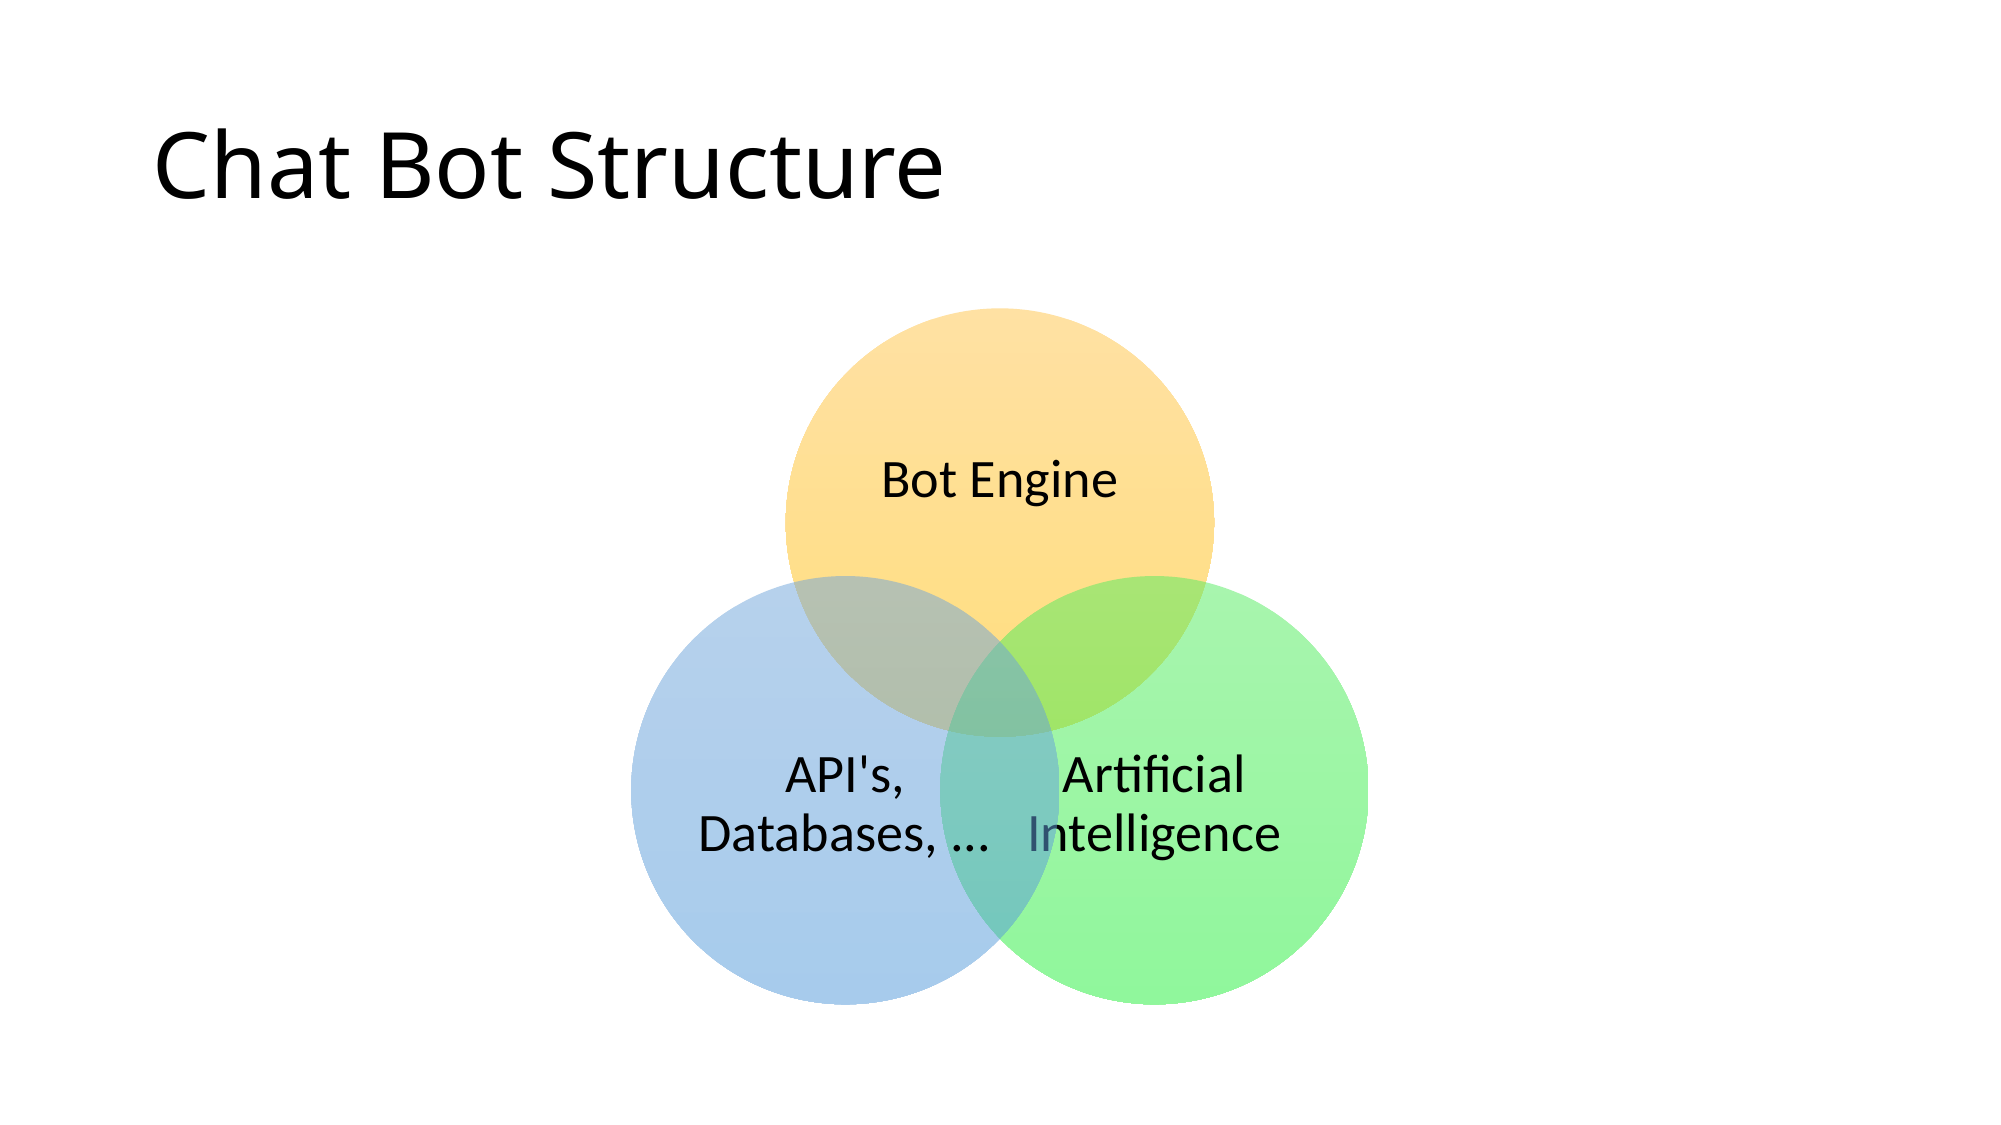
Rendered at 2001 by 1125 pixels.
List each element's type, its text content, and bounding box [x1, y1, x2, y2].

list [137, 299, 1863, 1014]
title Chat Bot Structure [137, 59, 1863, 278]
